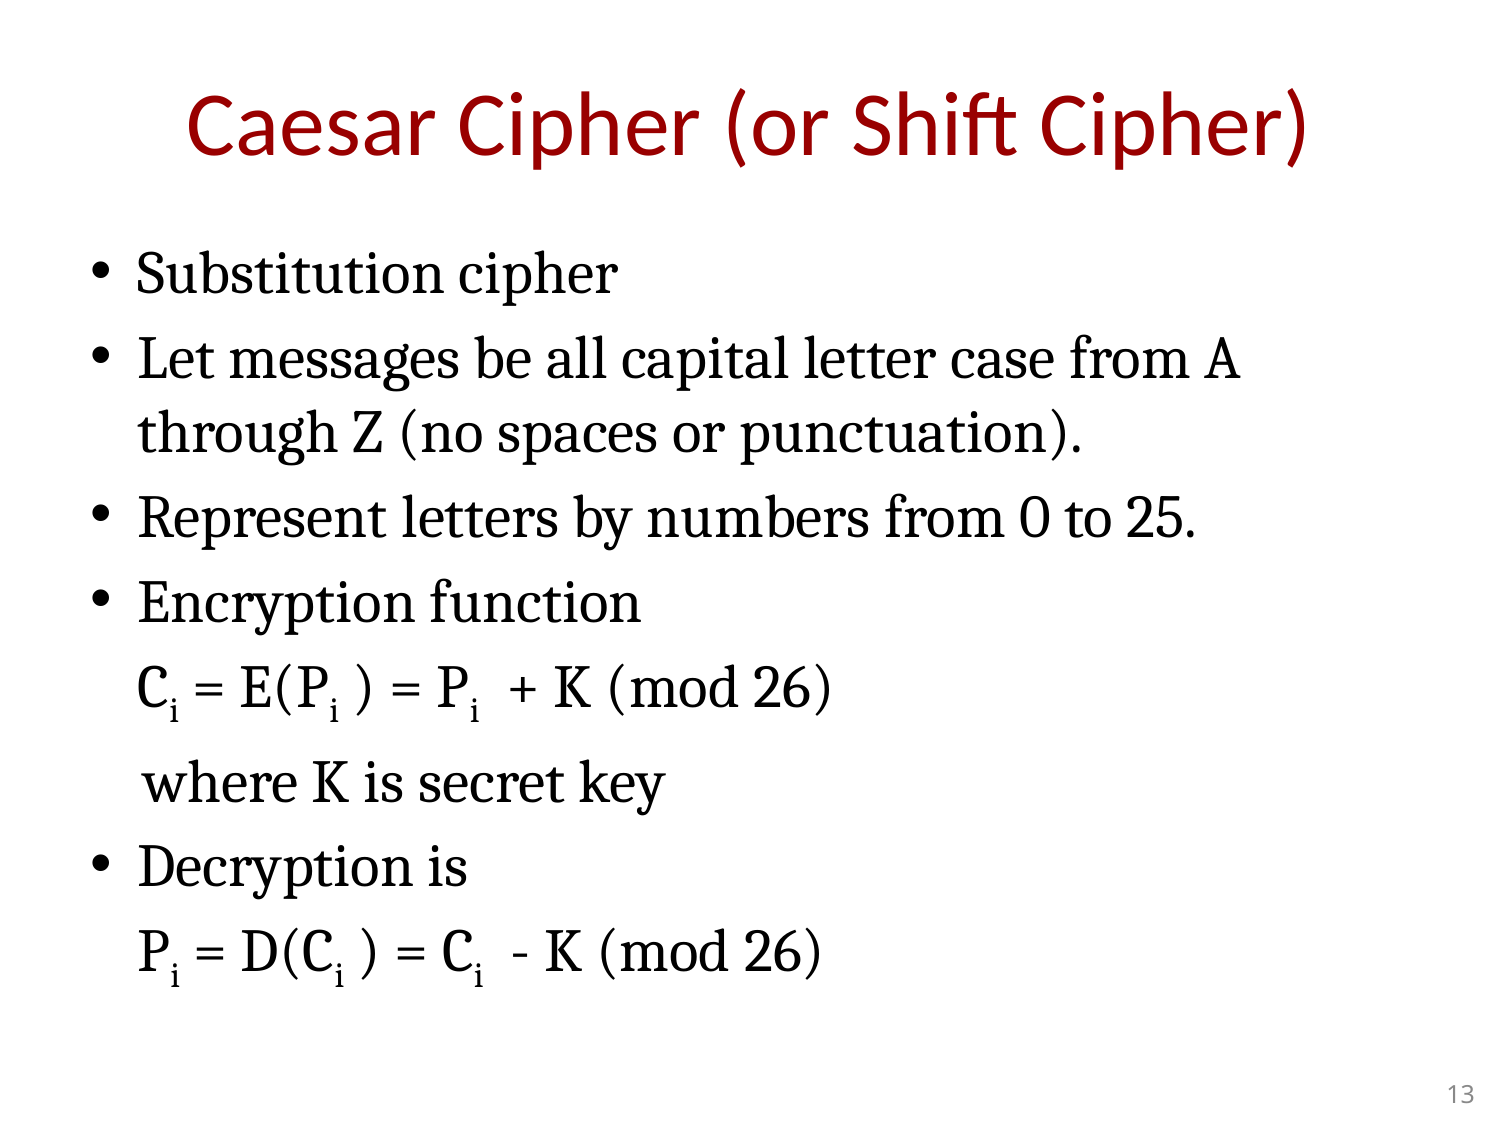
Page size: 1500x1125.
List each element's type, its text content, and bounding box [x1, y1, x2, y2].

list Substitution cipher Let messages be all capital letter case from A through Z (no spaces or punctuation). Represent letters by numbers from 0 to 25. Encryption function Ci = E(Pi ) = Pi + K (mod 26) where K is secret key Decryption is Pi = D(Ci ) = Ci - K (mod 26) [75, 224, 1425, 1005]
title Caesar Cipher (or Shift Cipher) [75, 24, 1425, 213]
slide_number 13 [1125, 1065, 1475, 1125]
